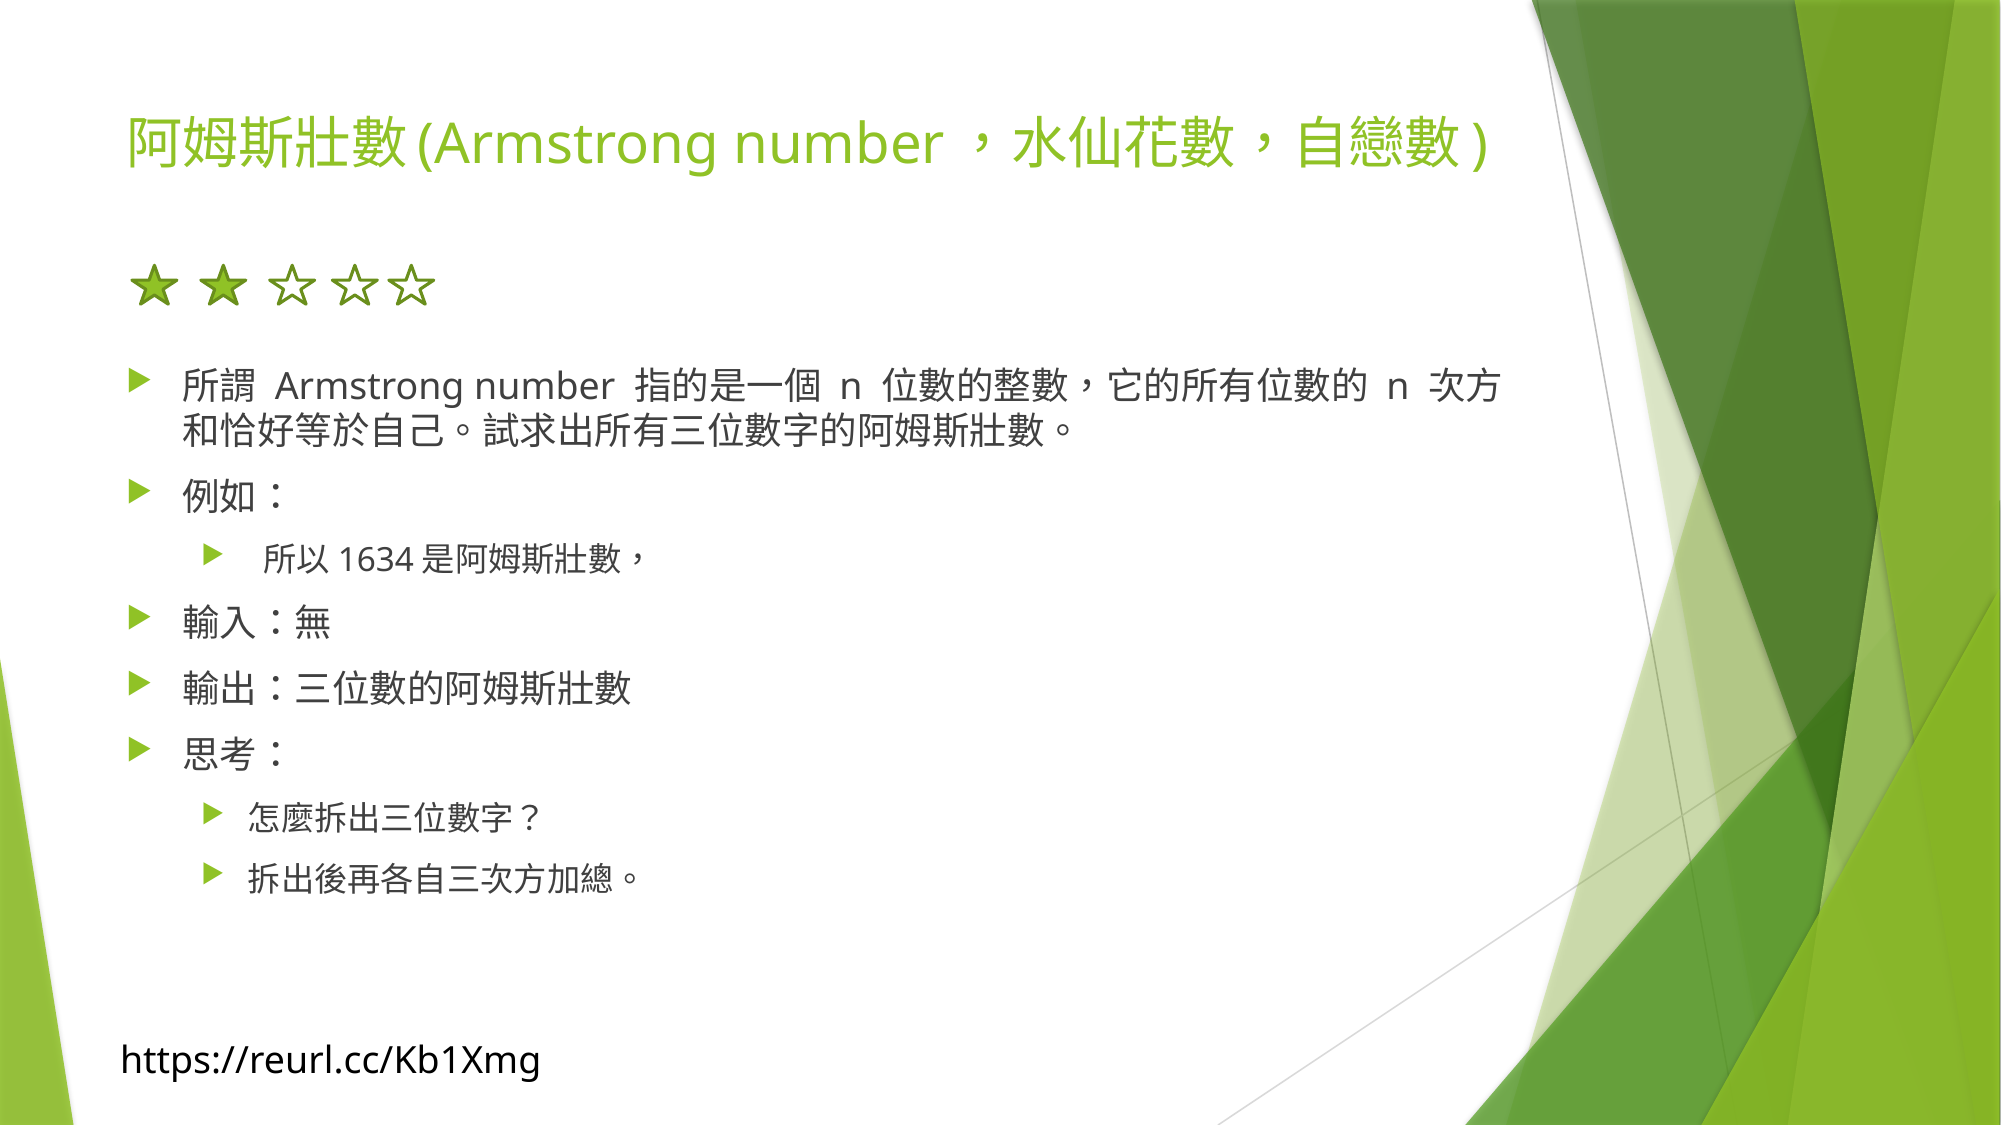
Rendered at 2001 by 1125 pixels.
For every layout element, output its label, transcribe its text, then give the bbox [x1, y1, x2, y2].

text_box [330, 263, 379, 306]
text_box [130, 263, 179, 306]
title 阿姆斯壯數(Armstrong number，水仙花數，自戀數) [111, 99, 1522, 317]
text_box [387, 263, 436, 306]
text_box [268, 263, 317, 306]
text_box [199, 263, 248, 306]
